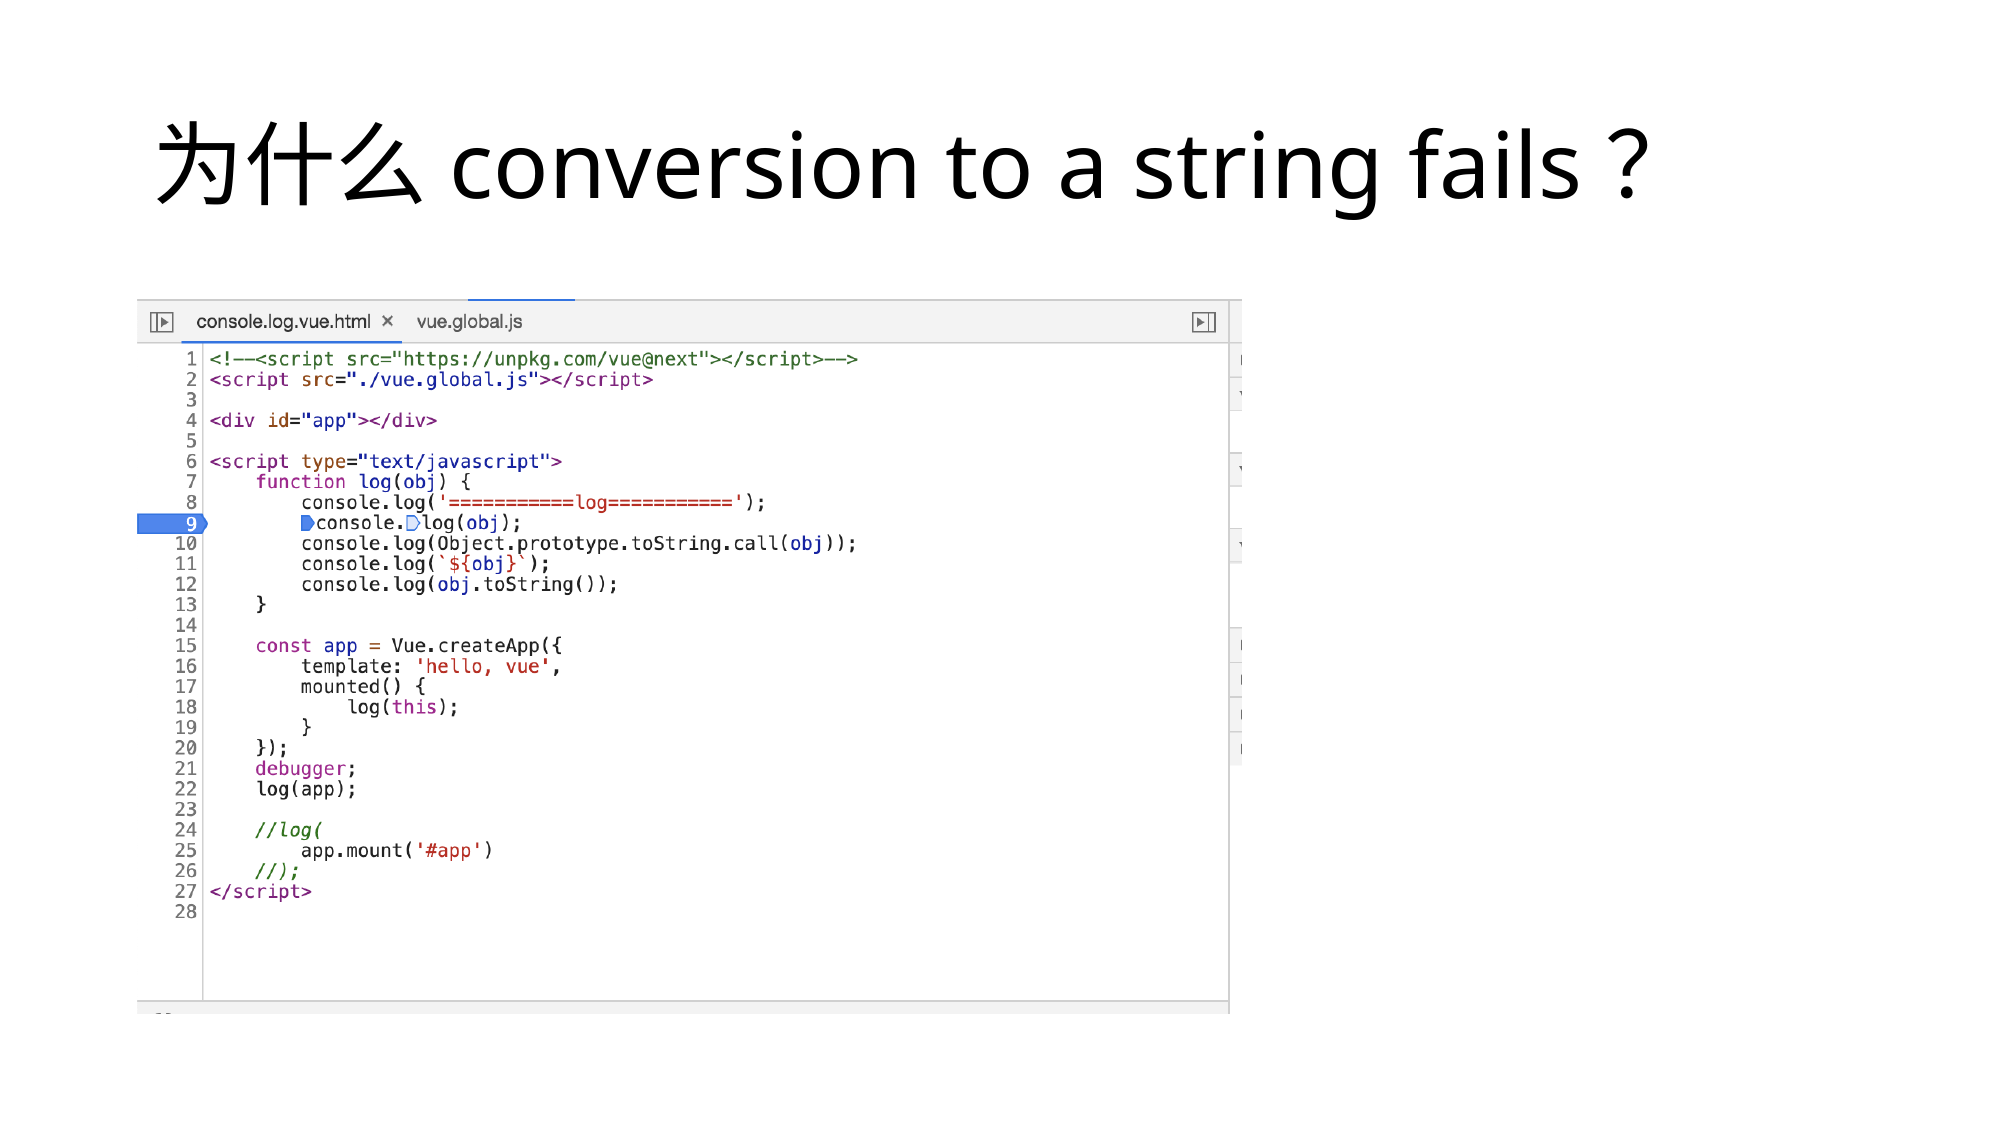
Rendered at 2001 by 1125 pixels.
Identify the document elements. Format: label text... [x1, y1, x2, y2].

picture [137, 299, 1242, 1014]
title 为什么conversion to a string fails？ [137, 59, 1863, 278]
